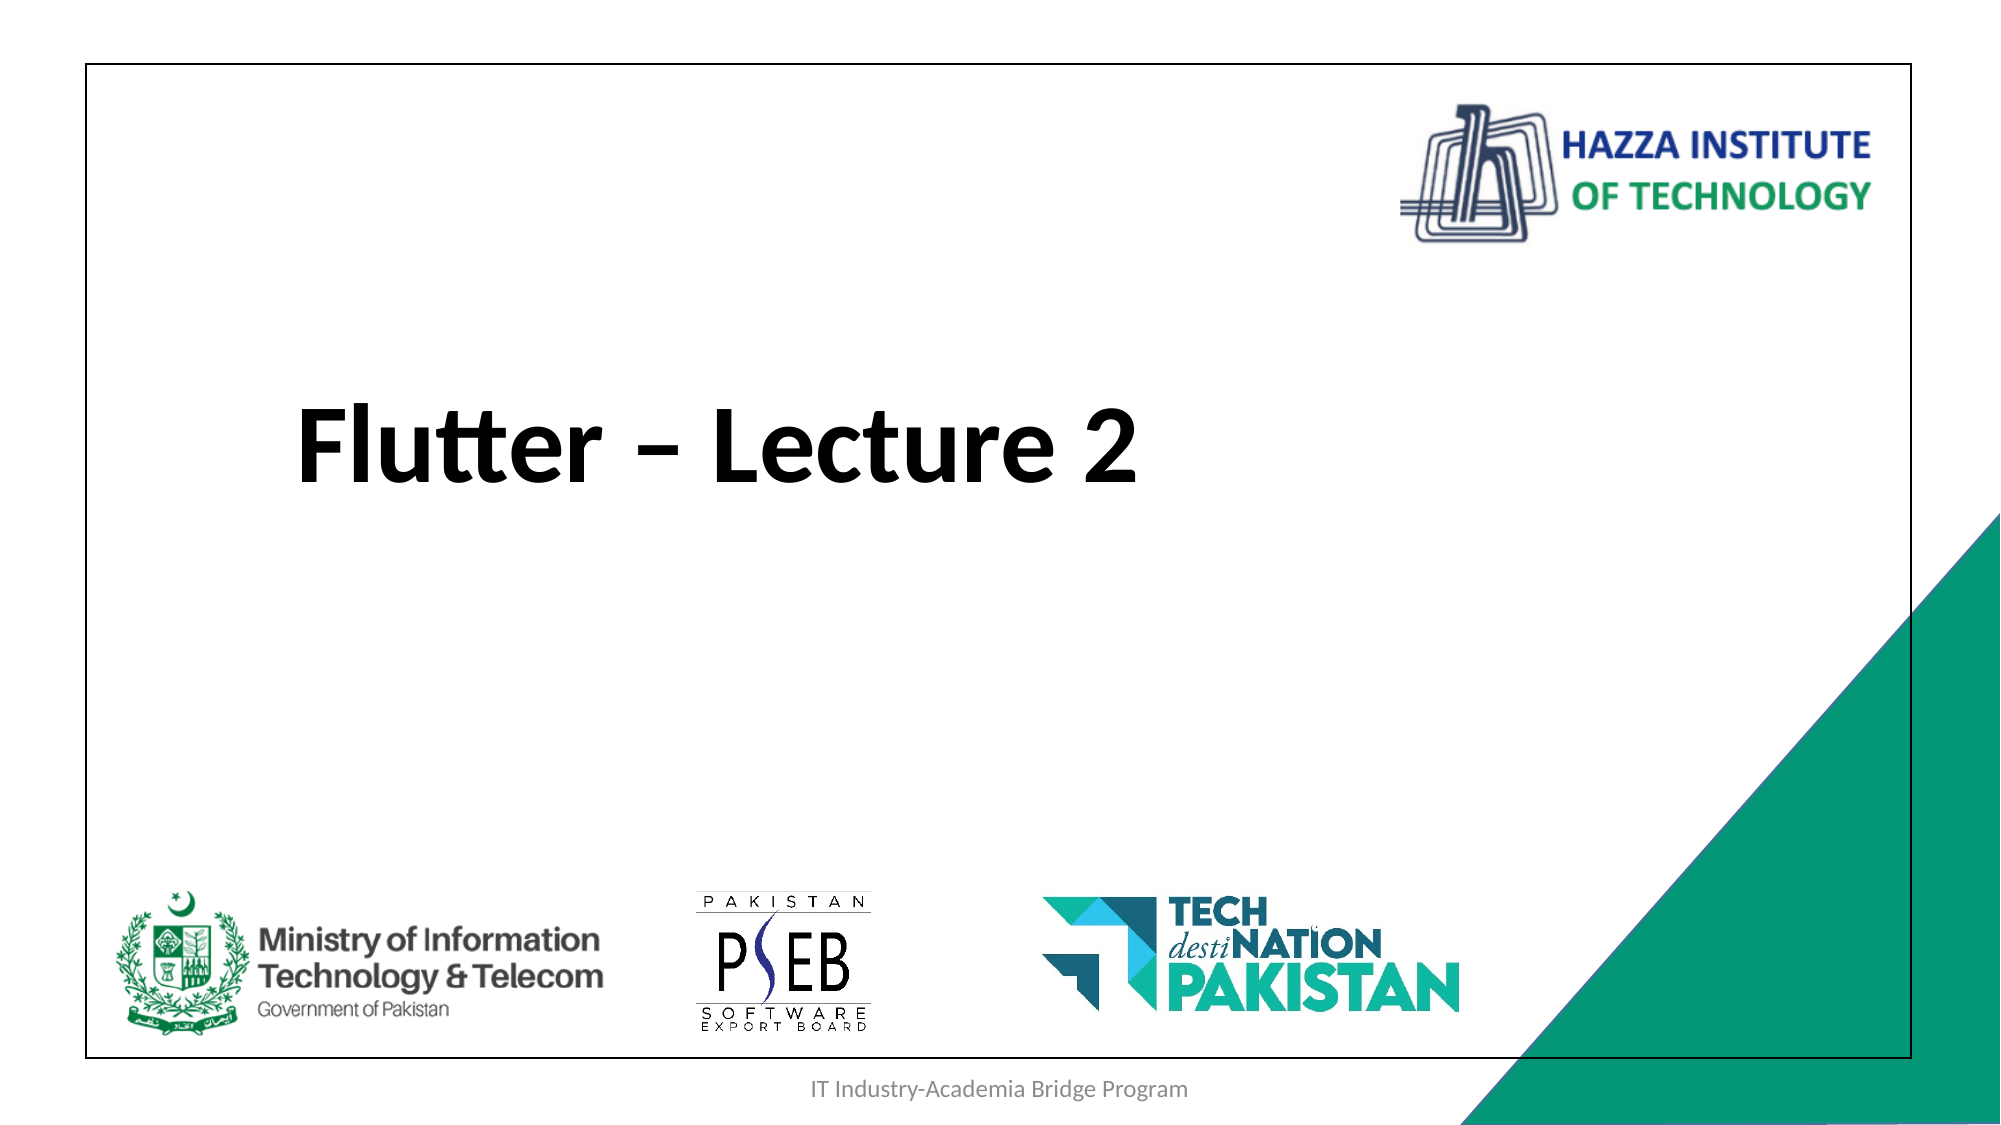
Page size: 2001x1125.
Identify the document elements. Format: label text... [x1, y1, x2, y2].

text_box [85, 63, 1912, 1059]
picture [115, 891, 605, 1036]
text_box Flutter – Lecture 2 [281, 362, 1403, 513]
picture [696, 891, 871, 1036]
picture [1040, 867, 1462, 1036]
footer IT Industry-Academia Bridge Program [662, 1057, 1338, 1118]
text_box [1460, 512, 2000, 1125]
picture [1392, 100, 1889, 248]
